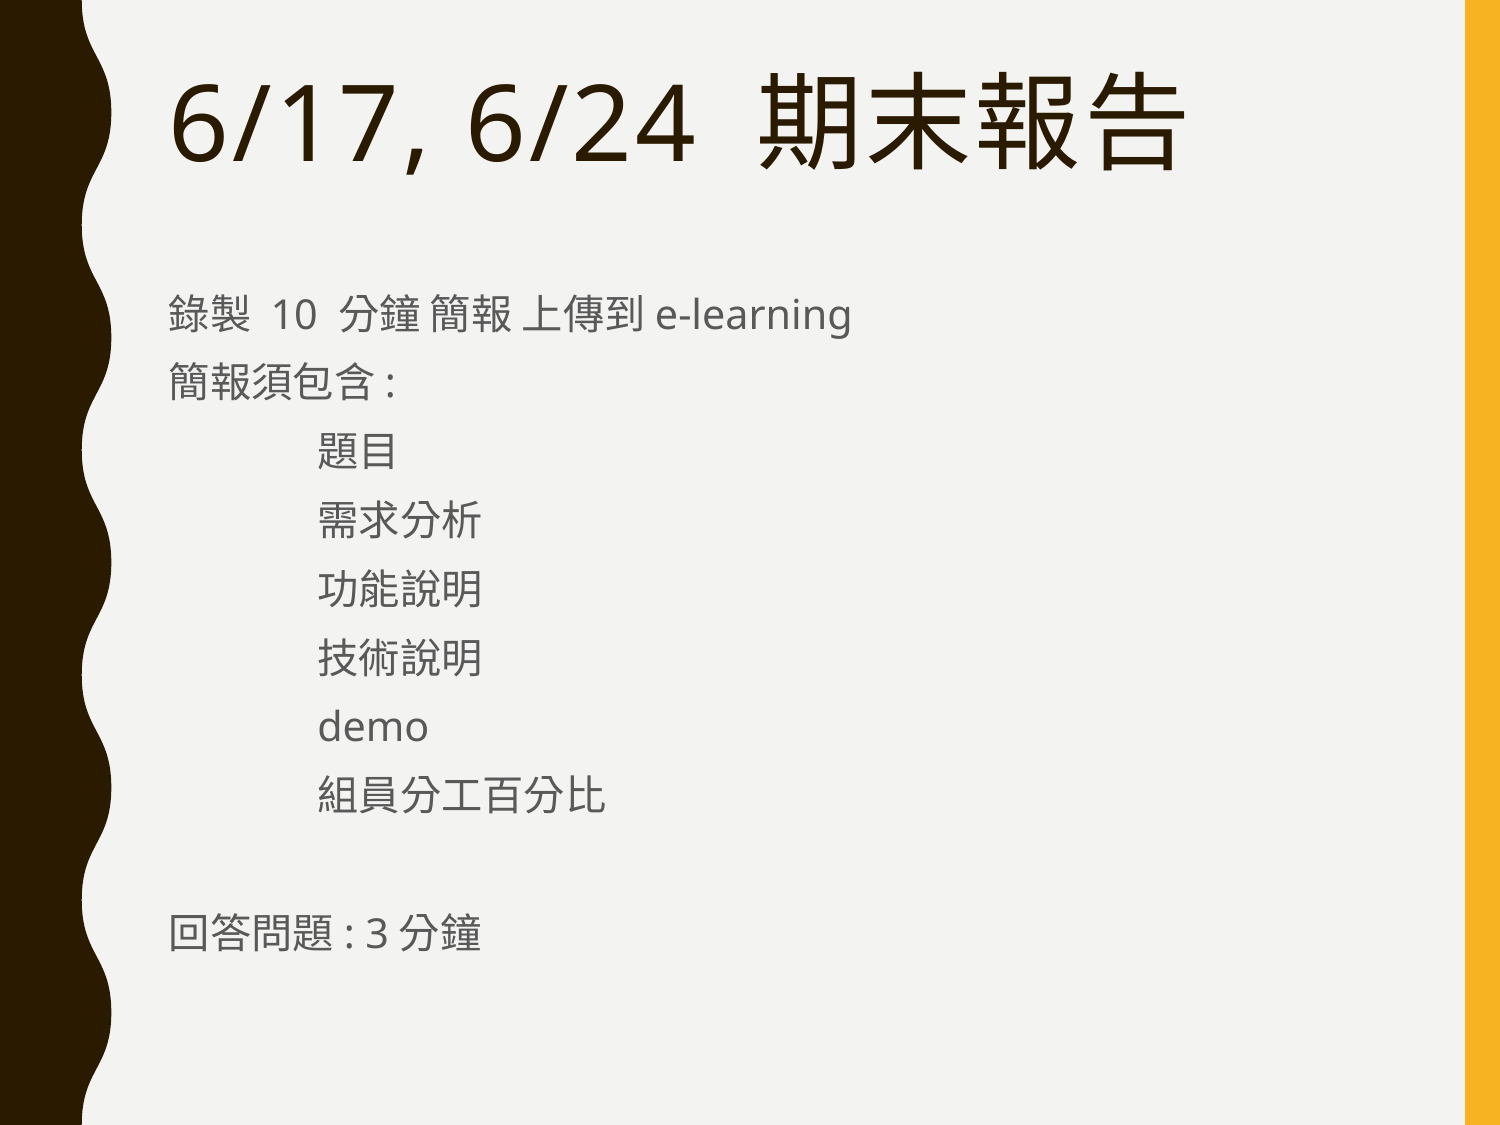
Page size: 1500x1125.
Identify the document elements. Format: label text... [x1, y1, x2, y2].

list 錄製 10 分鐘 簡報 上傳到e-learning 簡報須包含: 題目 需求分析 功能說明 技術說明 demo 組員分工百分比 回答問題: 3分鐘 [154, 275, 1407, 965]
title 6/17, 6/24 期末報告 [154, 62, 1407, 275]
